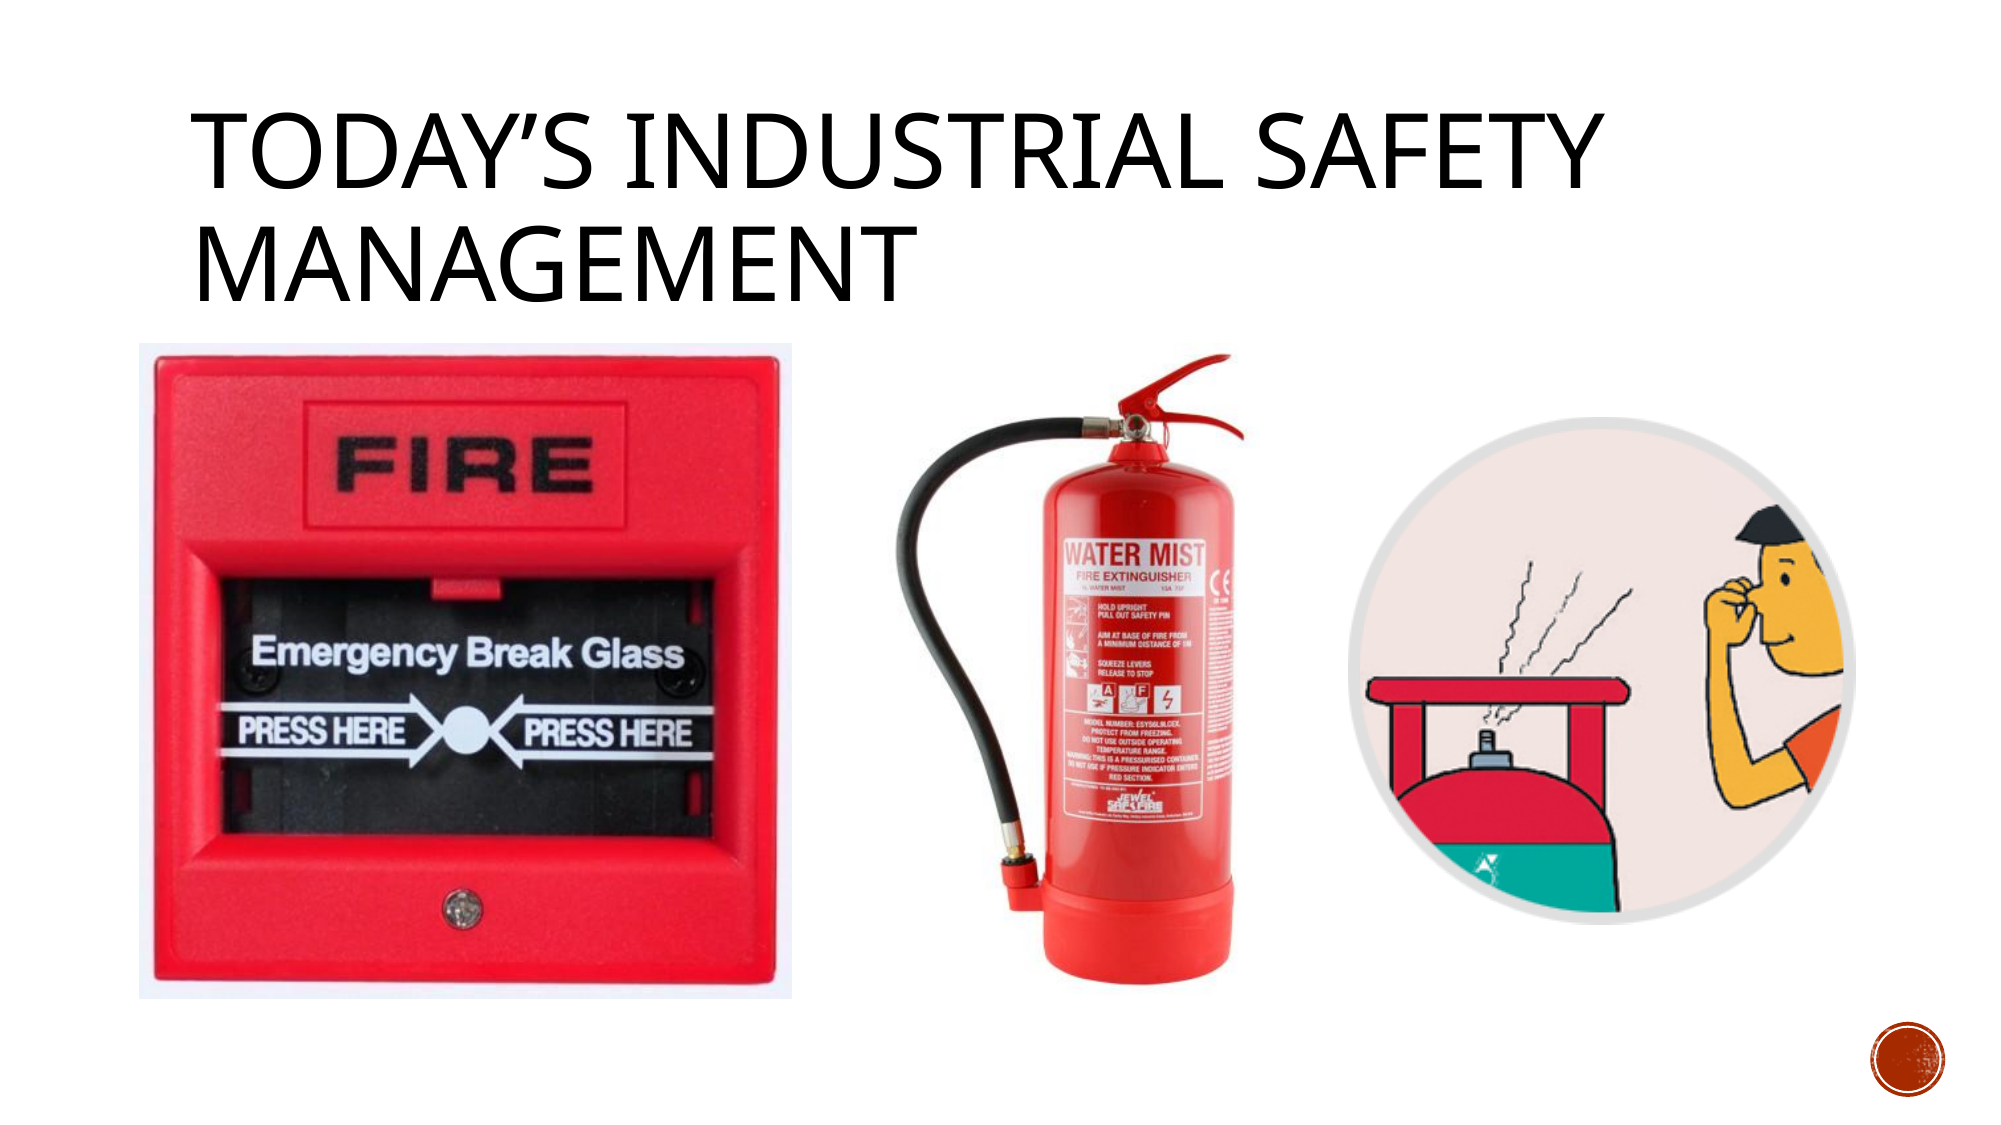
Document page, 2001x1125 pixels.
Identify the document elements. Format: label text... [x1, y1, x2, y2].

picture [794, 343, 1856, 999]
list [143, 346, 791, 997]
title Today’s industrial safety management [175, 79, 1826, 344]
